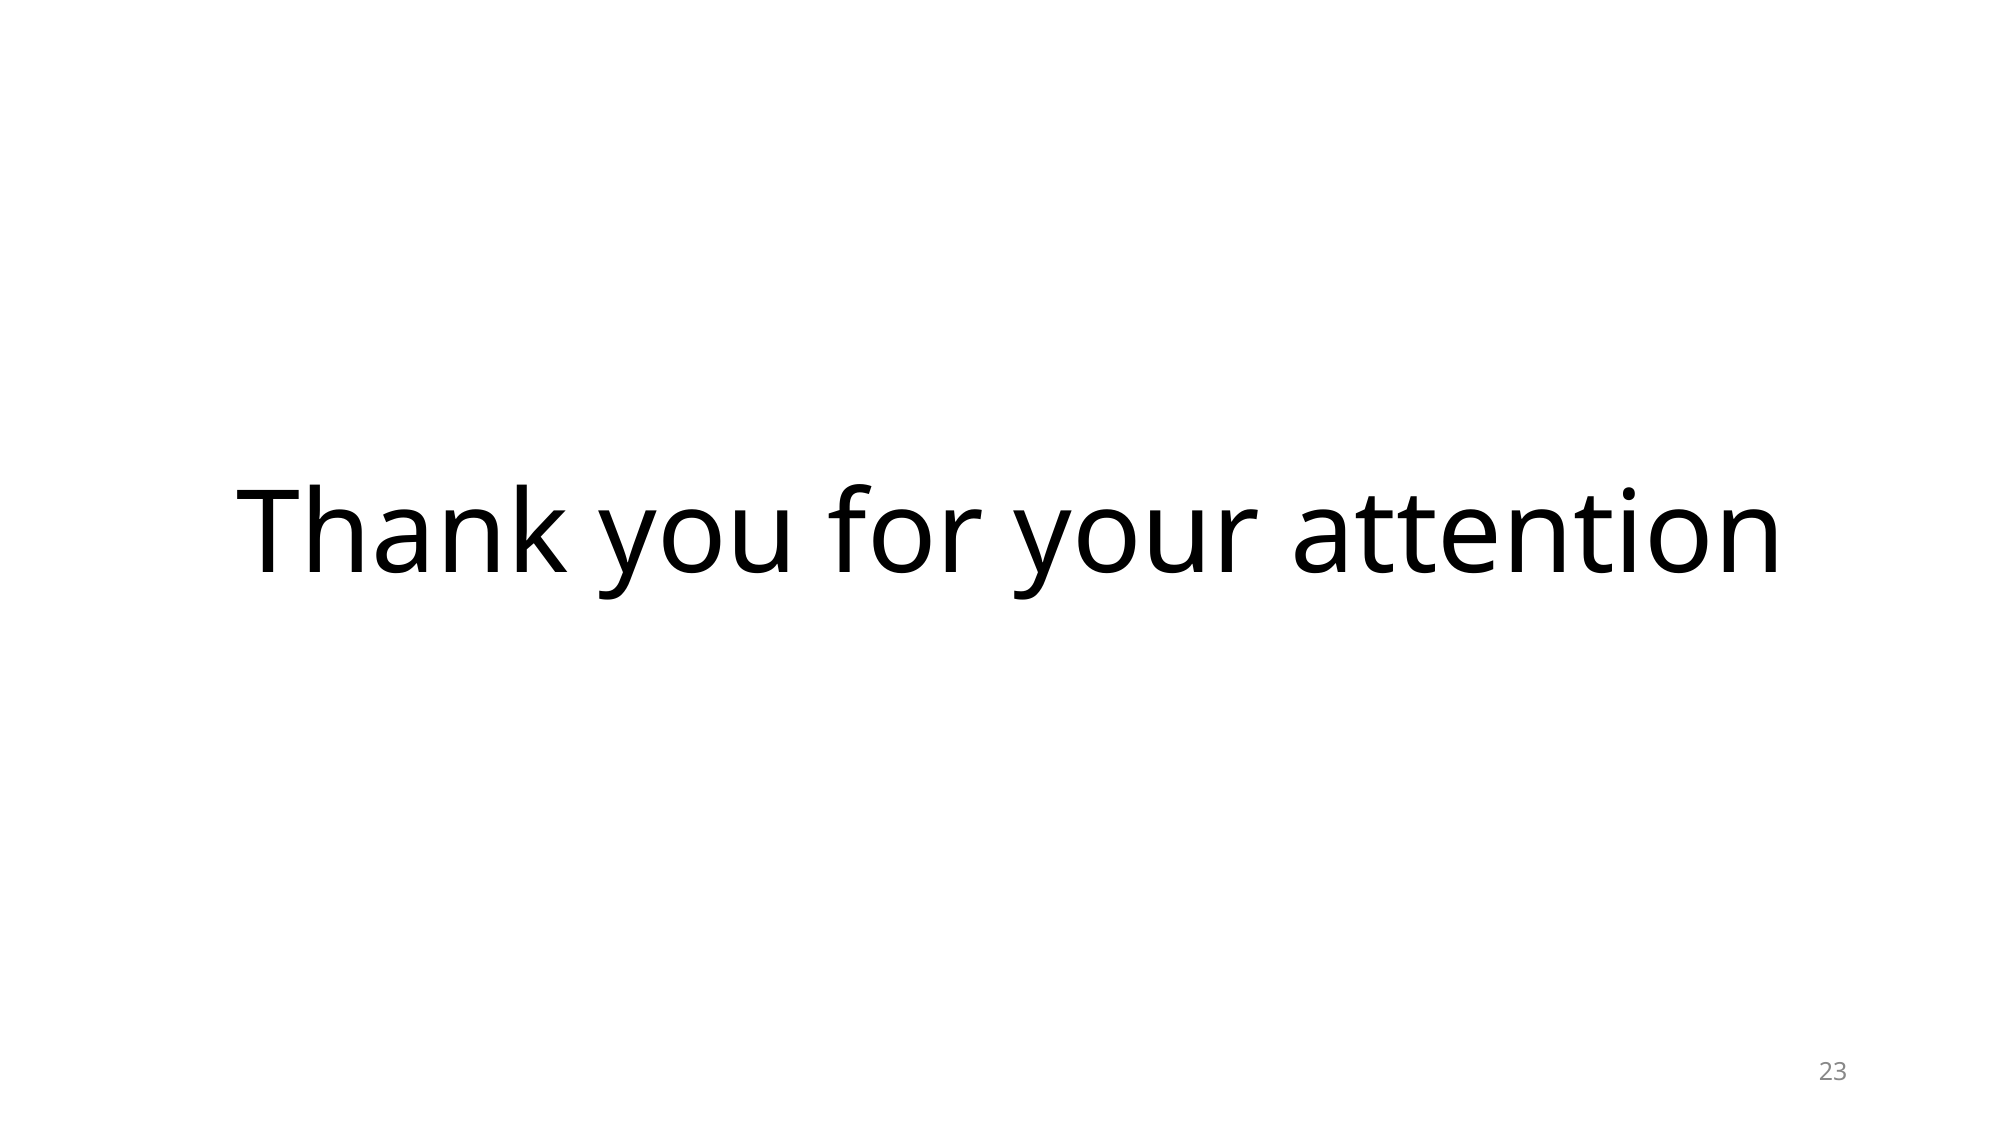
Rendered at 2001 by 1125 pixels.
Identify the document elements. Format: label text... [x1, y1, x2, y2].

title Thank you for your attention [215, 346, 1808, 743]
subtitle [244, 350, 1745, 623]
slide_number 23 [1412, 1042, 1863, 1103]
